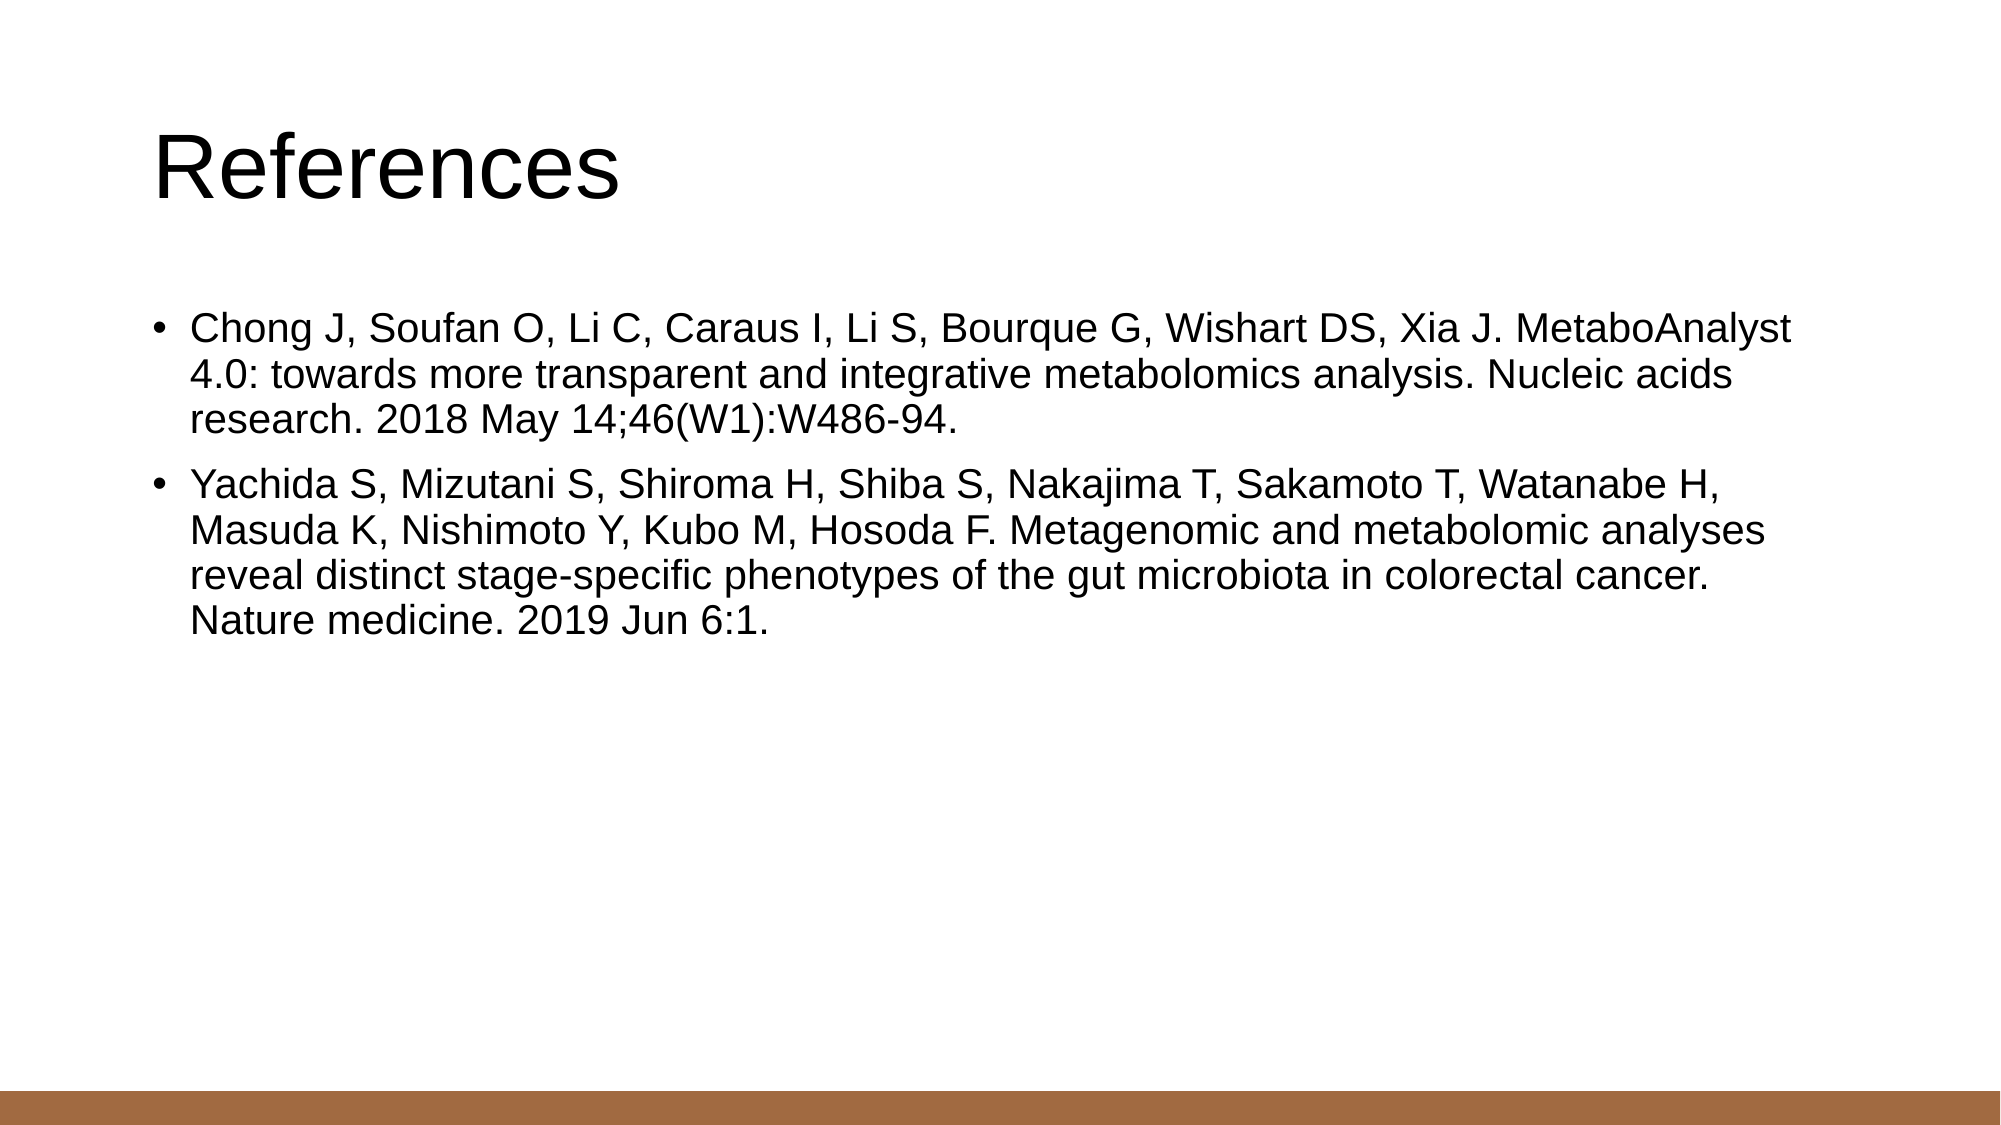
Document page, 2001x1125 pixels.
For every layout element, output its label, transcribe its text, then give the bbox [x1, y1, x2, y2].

title References [137, 59, 1863, 278]
list Chong J, Soufan O, Li C, Caraus I, Li S, Bourque G, Wishart DS, Xia J. MetaboAnalyst 4.0: towards more transparent and integrative metabolomics analysis. Nucleic acids research. 2018 May 14;46(W1):W486-94. Yachida S, Mizutani S, Shiroma H, Shiba S, Nakajima T, Sakamoto T, Watanabe H, Masuda K, Nishimoto Y, Kubo M, Hosoda F. Metagenomic and metabolomic analyses reveal distinct stage-specific phenotypes of the gut microbiota in colorectal cancer. Nature medicine. 2019 Jun 6:1. [137, 299, 1863, 1014]
